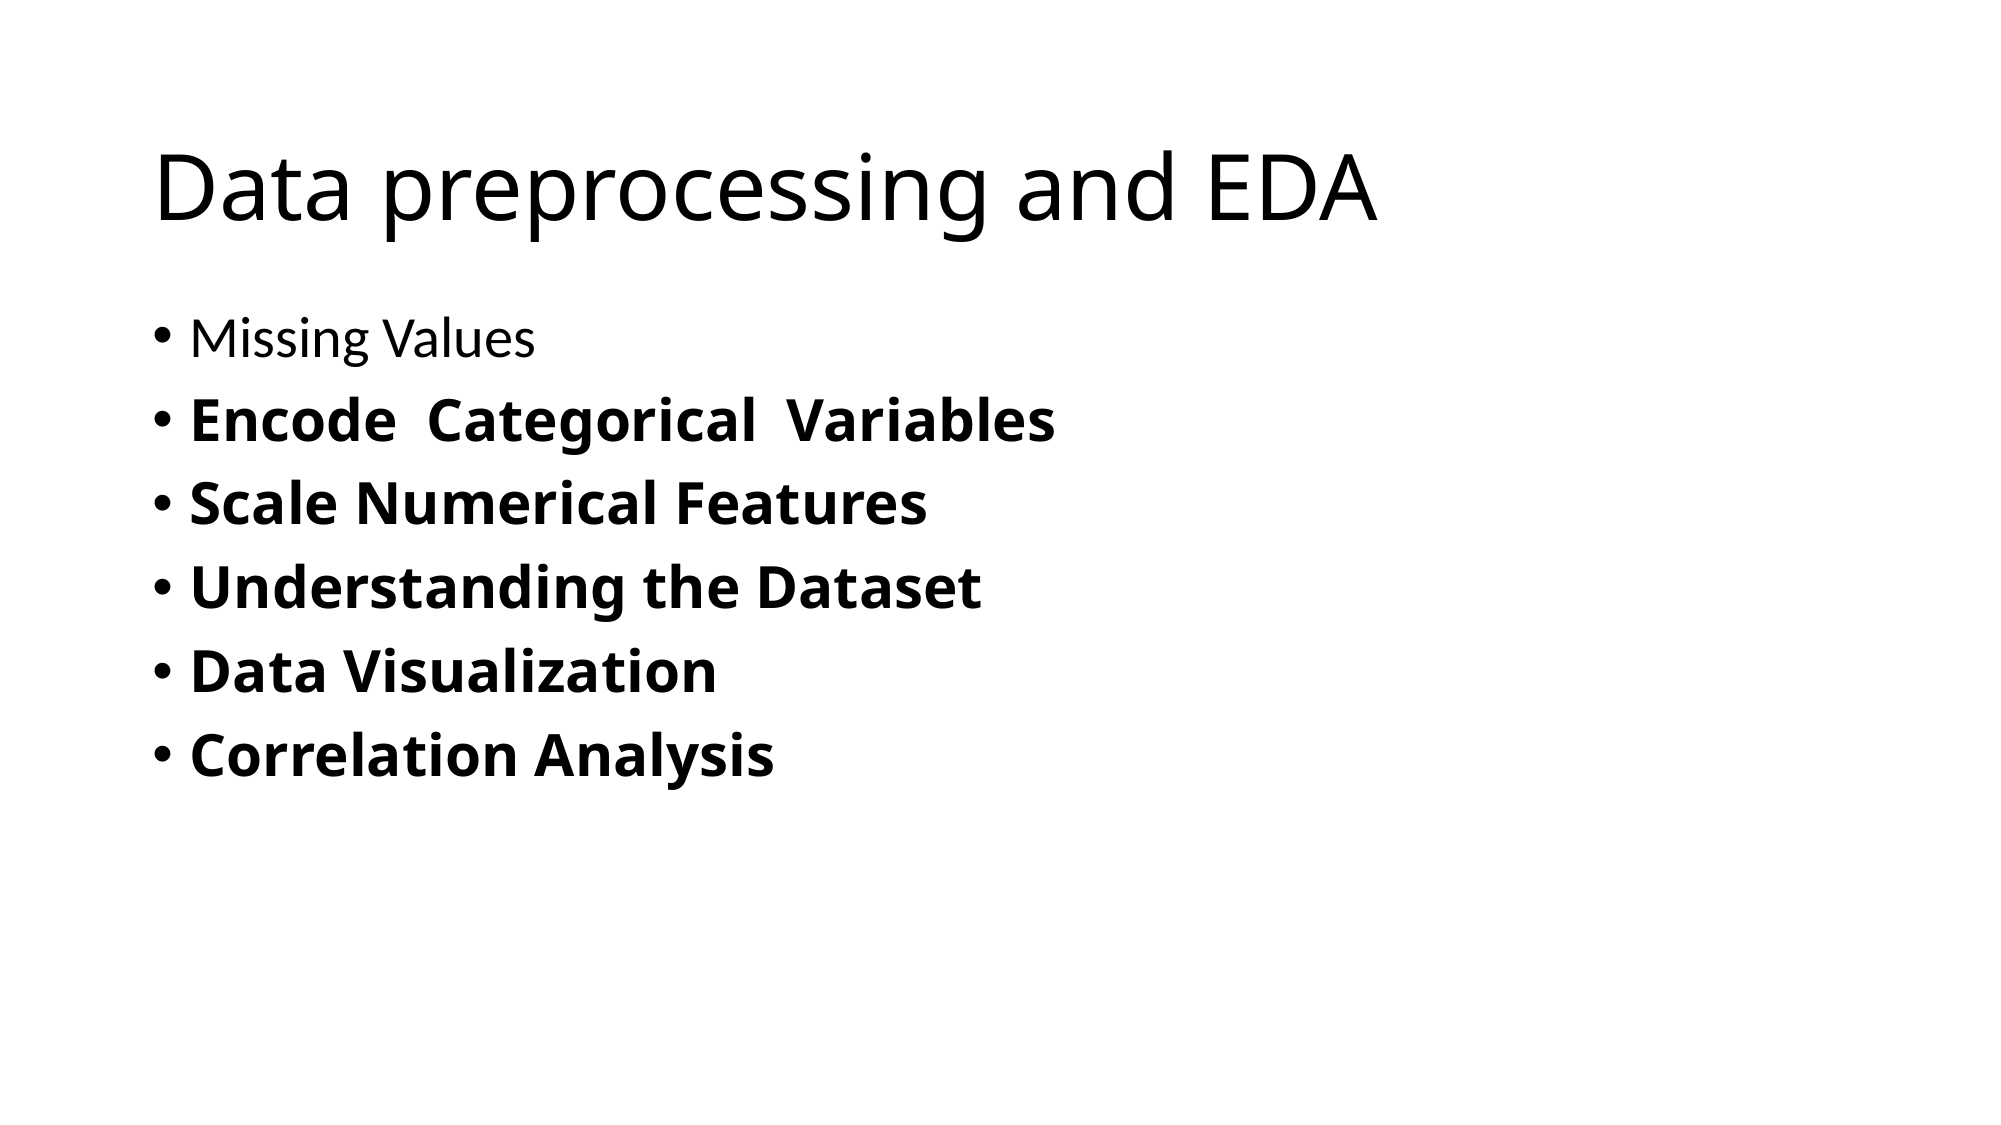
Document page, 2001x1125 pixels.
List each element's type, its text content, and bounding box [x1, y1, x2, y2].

list Missing Values Encode Categorical Variables Scale Numerical Features Understanding the Dataset Data Visualization Correlation Analysis [137, 299, 1863, 1014]
title Data preprocessing and EDA [137, 82, 1783, 299]
